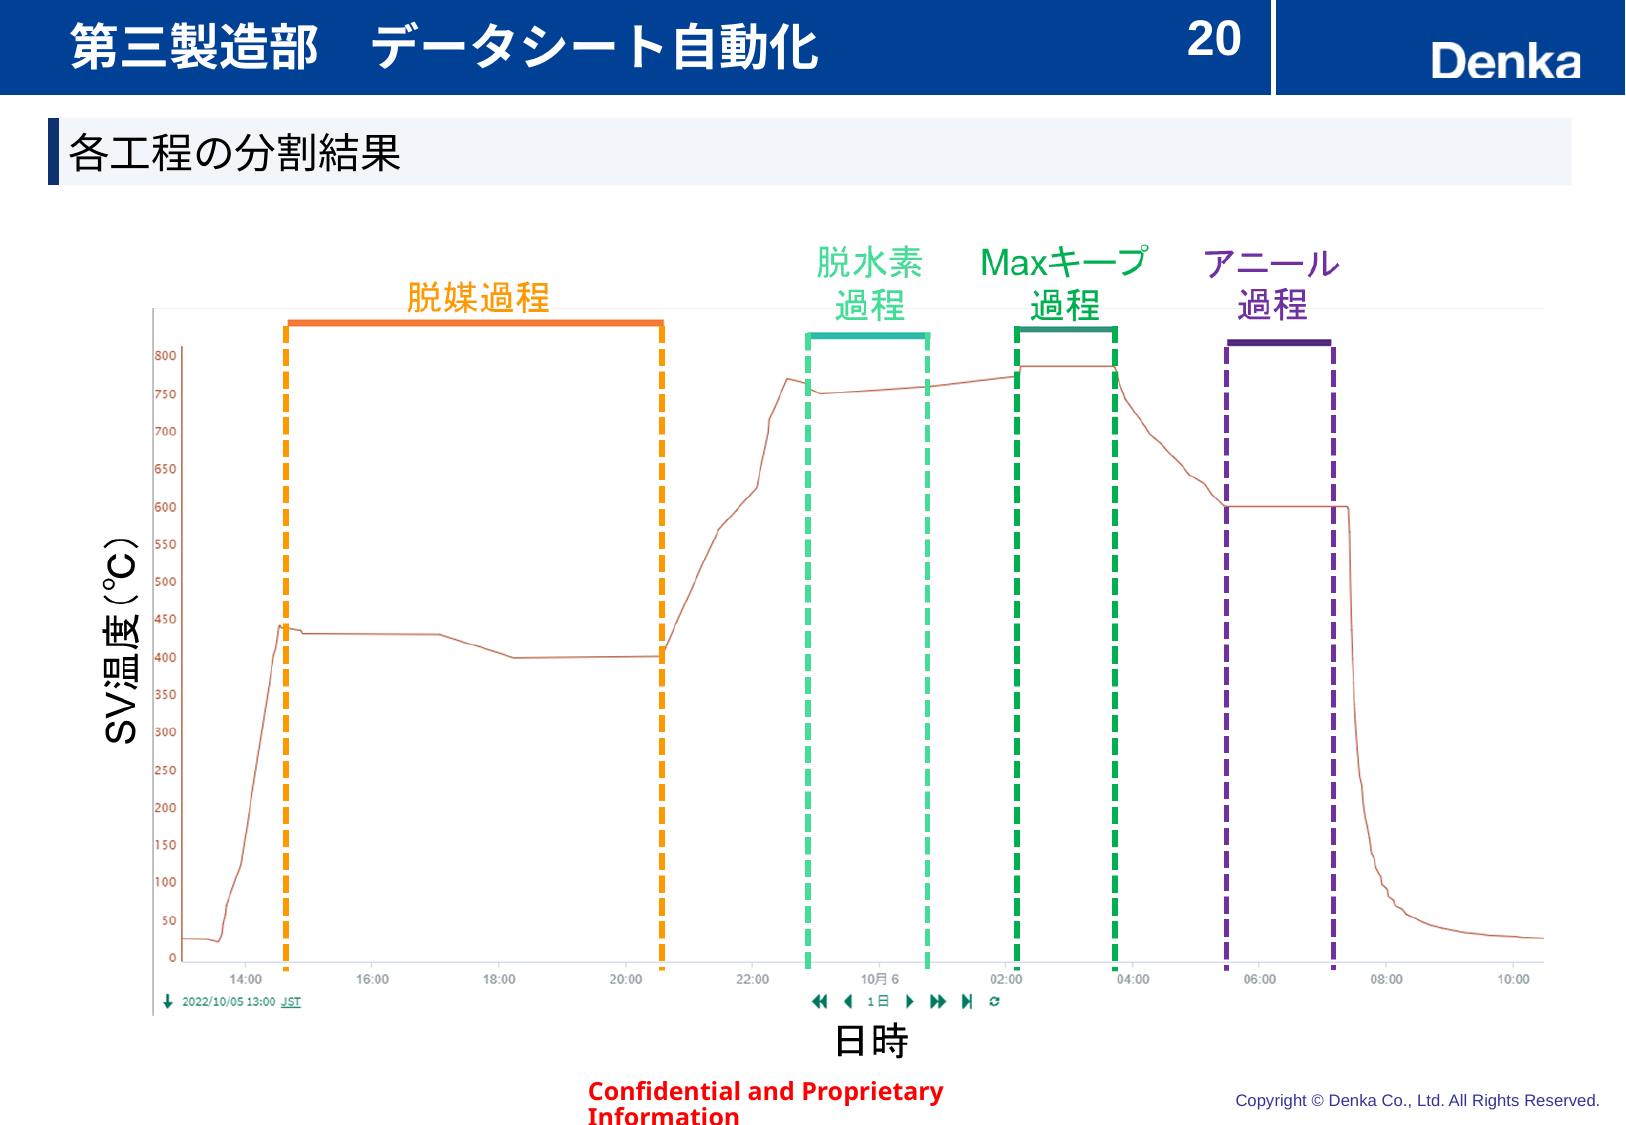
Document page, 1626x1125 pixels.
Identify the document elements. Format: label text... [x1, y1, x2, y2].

picture [81, 225, 1544, 1086]
title 第三製造部 データシート自動化 [54, 0, 1165, 95]
slide_number 19 [1164, 0, 1265, 93]
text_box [53, 117, 1572, 186]
